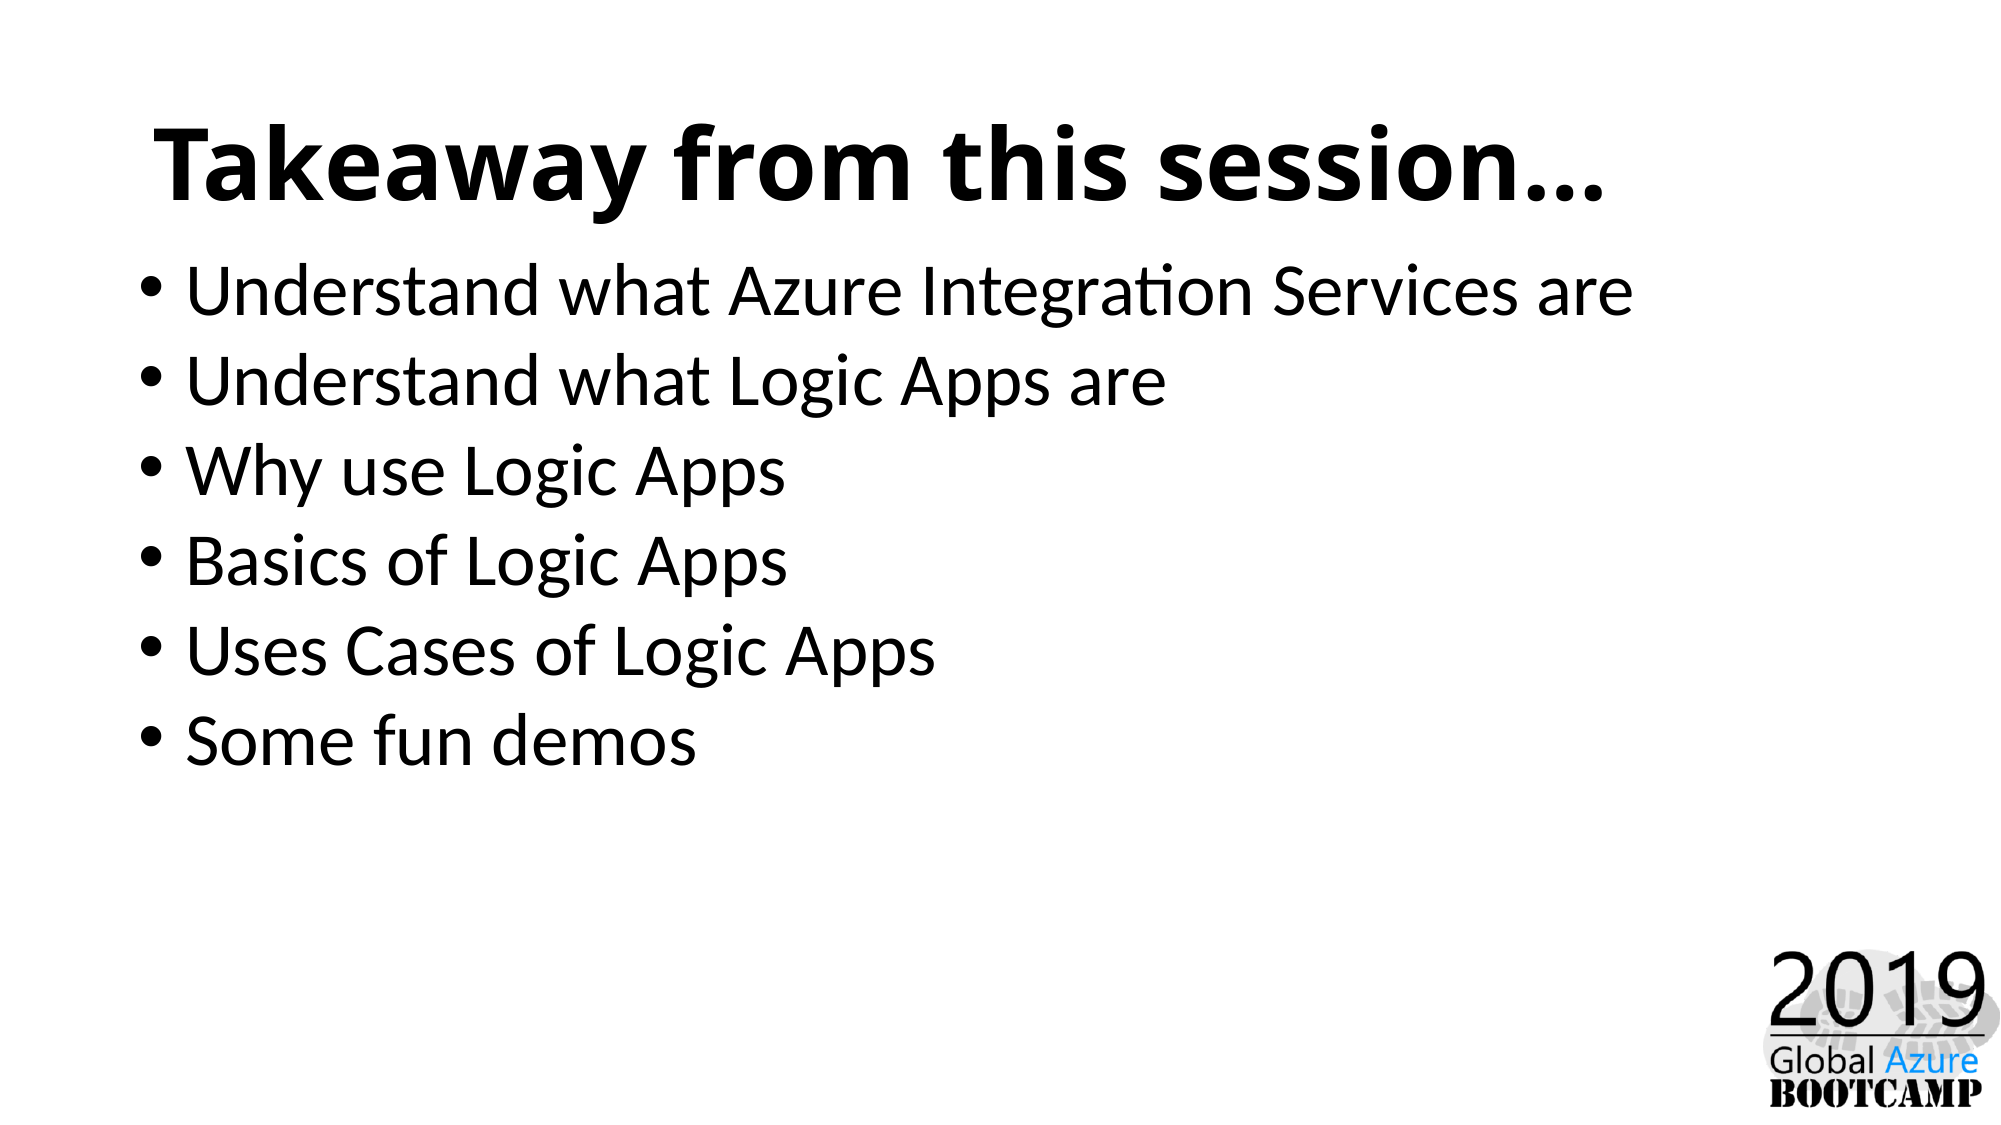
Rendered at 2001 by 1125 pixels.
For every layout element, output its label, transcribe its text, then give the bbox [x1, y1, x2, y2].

title Takeaway from this session… [137, 59, 1863, 278]
text_box Understand what Azure Integration Services are Understand what Logic Apps are Why use Logic Apps Basics of Logic Apps Uses Cases of Logic Apps Some fun demos [123, 232, 1764, 788]
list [1763, 914, 2000, 1125]
